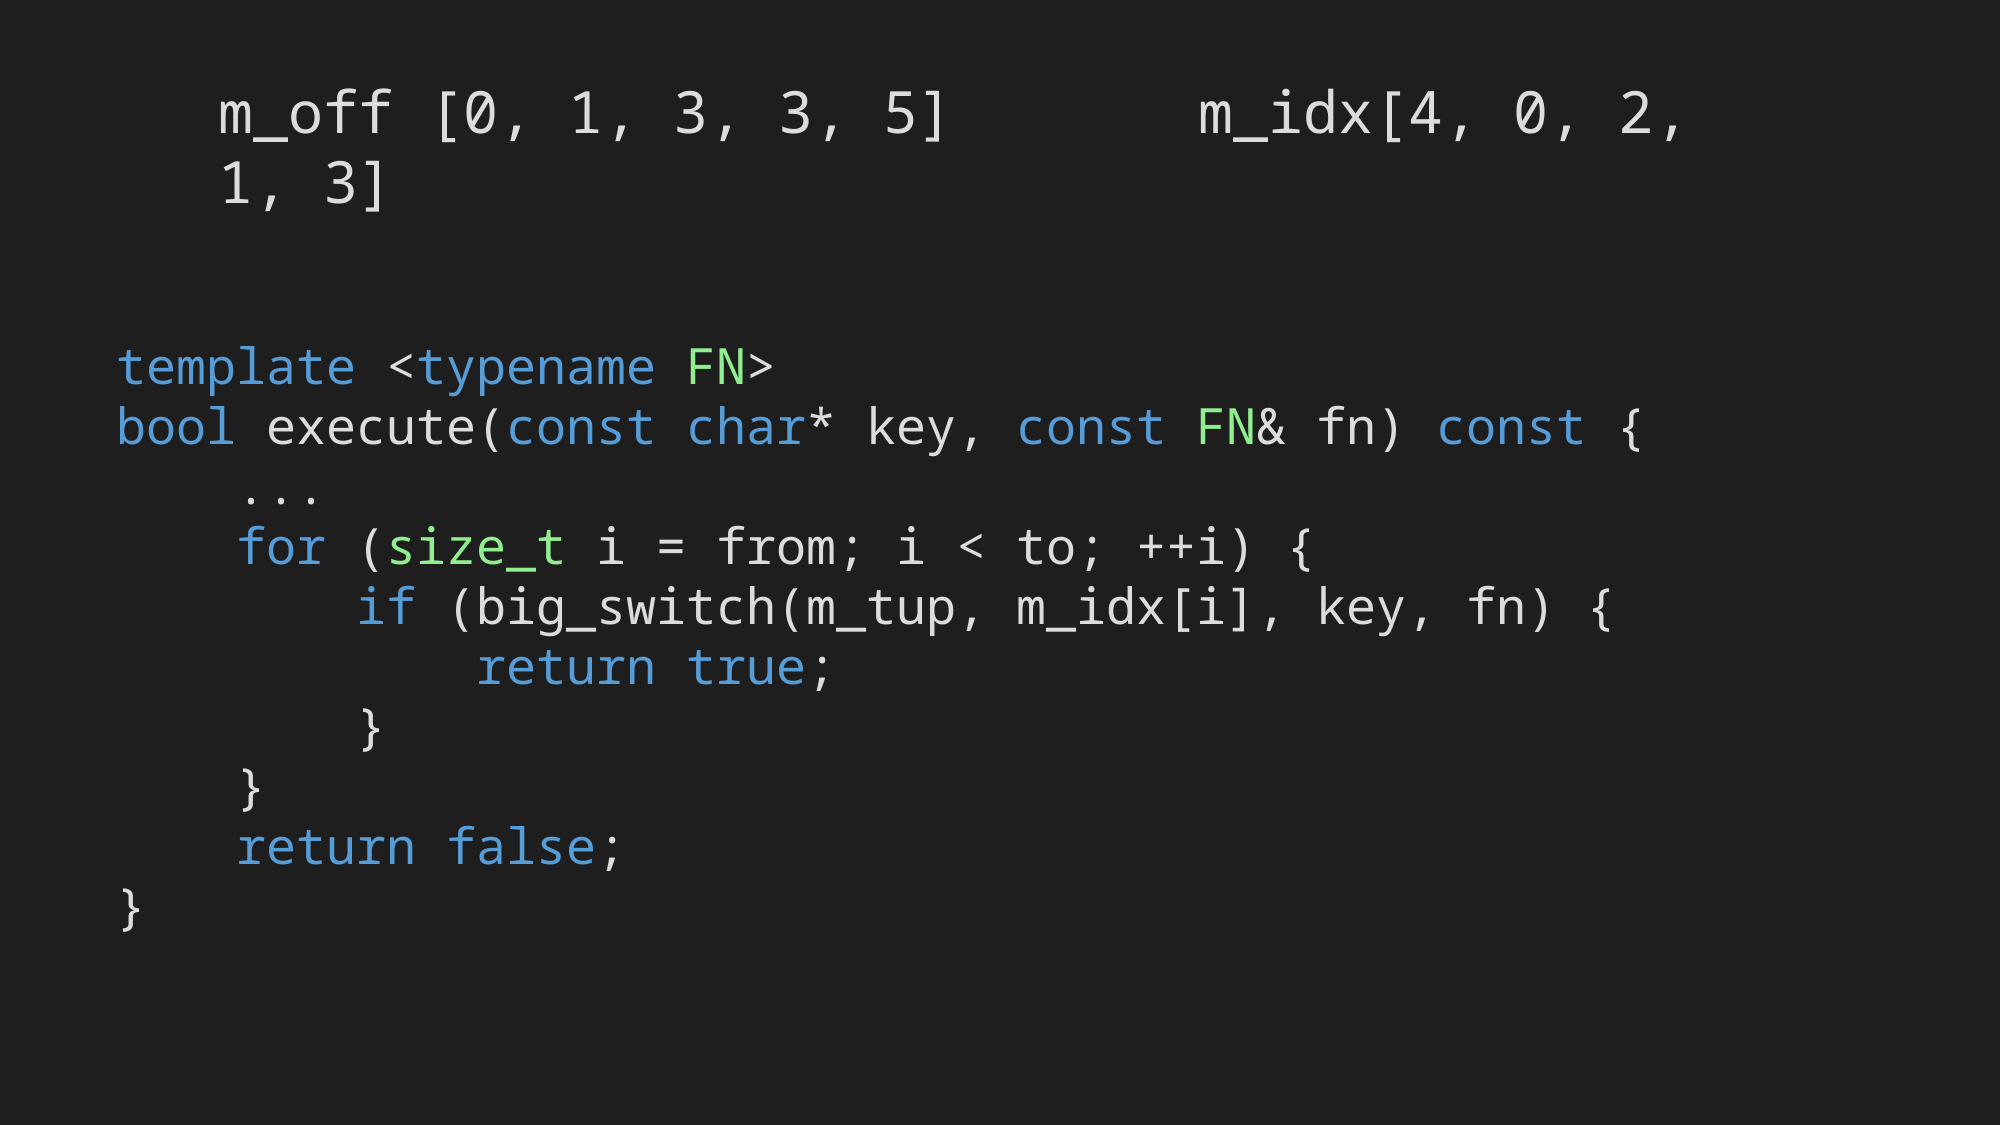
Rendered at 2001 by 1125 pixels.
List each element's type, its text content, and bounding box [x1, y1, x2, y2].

text_box m_off [0, 1, 3, 3, 5] m_idx[4, 0, 2, 1, 3] [204, 68, 1796, 223]
text_box template <typename FN> bool execute(const char* key, const FN& fn) const { ... for (size_t i = from; i < to; ++i) { if (big_switch(m_tup, m_idx[i], key, fn) { return true; } } return false; } [101, 327, 1899, 943]
